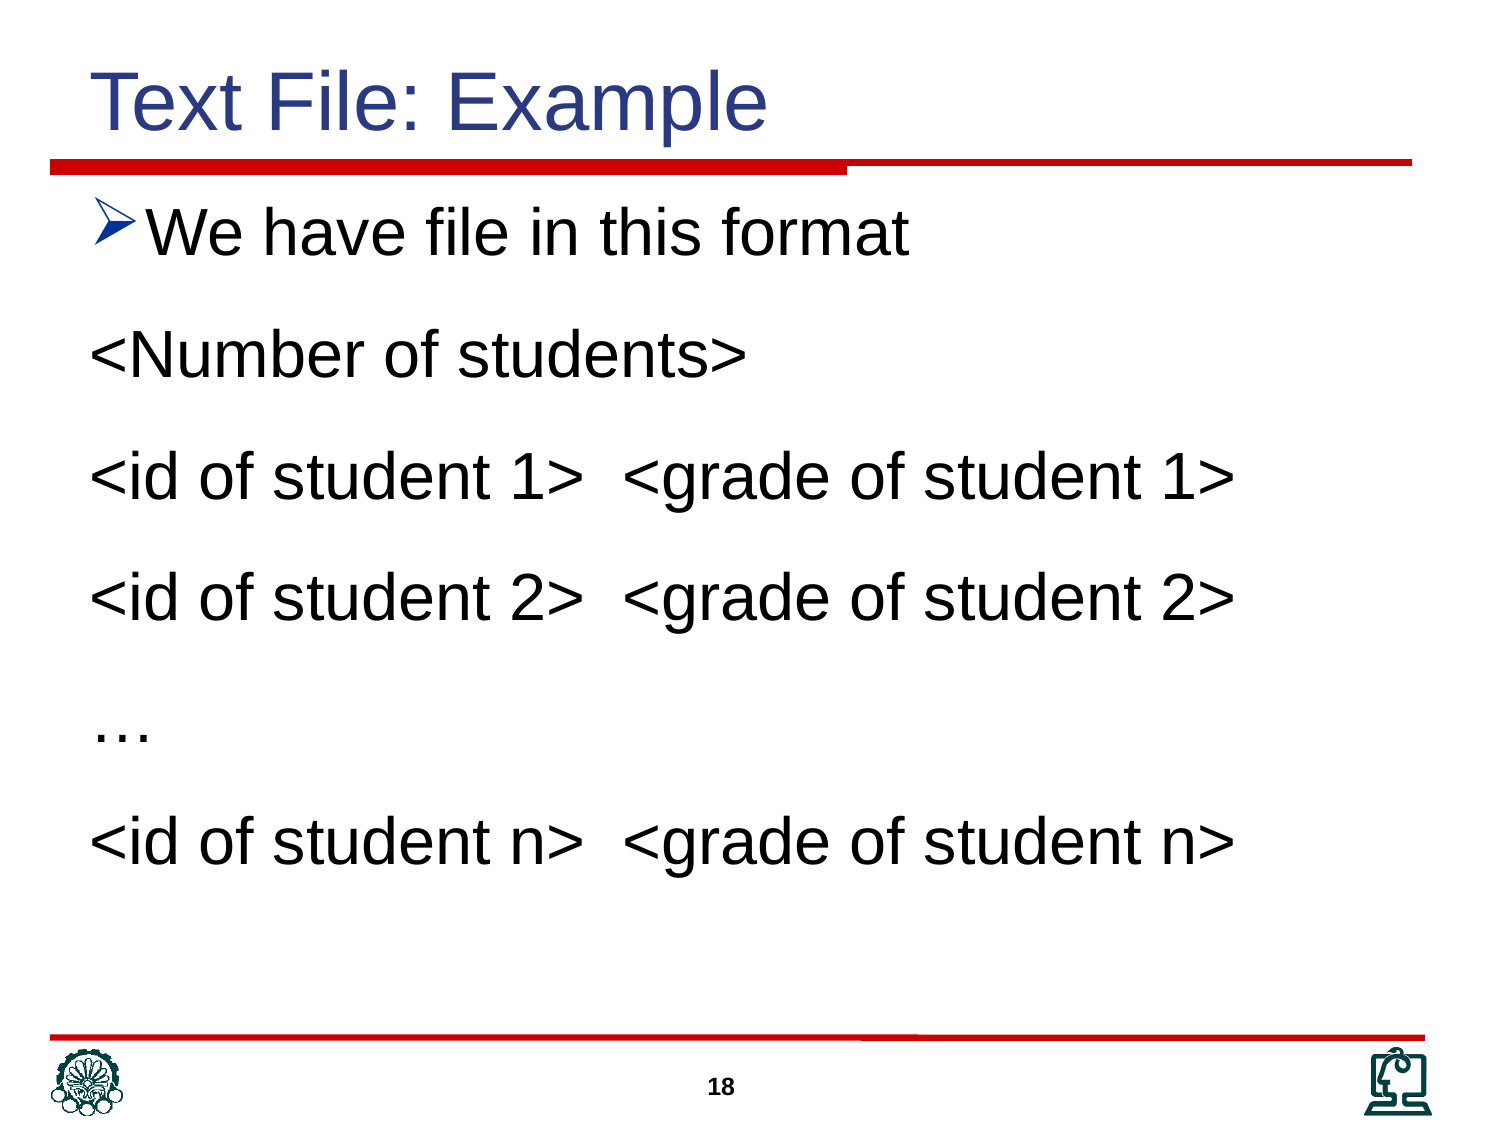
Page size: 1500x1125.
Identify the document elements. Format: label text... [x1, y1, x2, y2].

text_box 18 [650, 1062, 750, 1103]
picture [1362, 1045, 1438, 1119]
picture [50, 1047, 125, 1118]
text_box Text File: Example [74, 24, 1425, 155]
text_box We have file in this format <Number of students> <id of student 1> <grade of student 1> <id of student 2> <grade of student 2> … <id of student n> <grade of student n> [74, 181, 1425, 1007]
